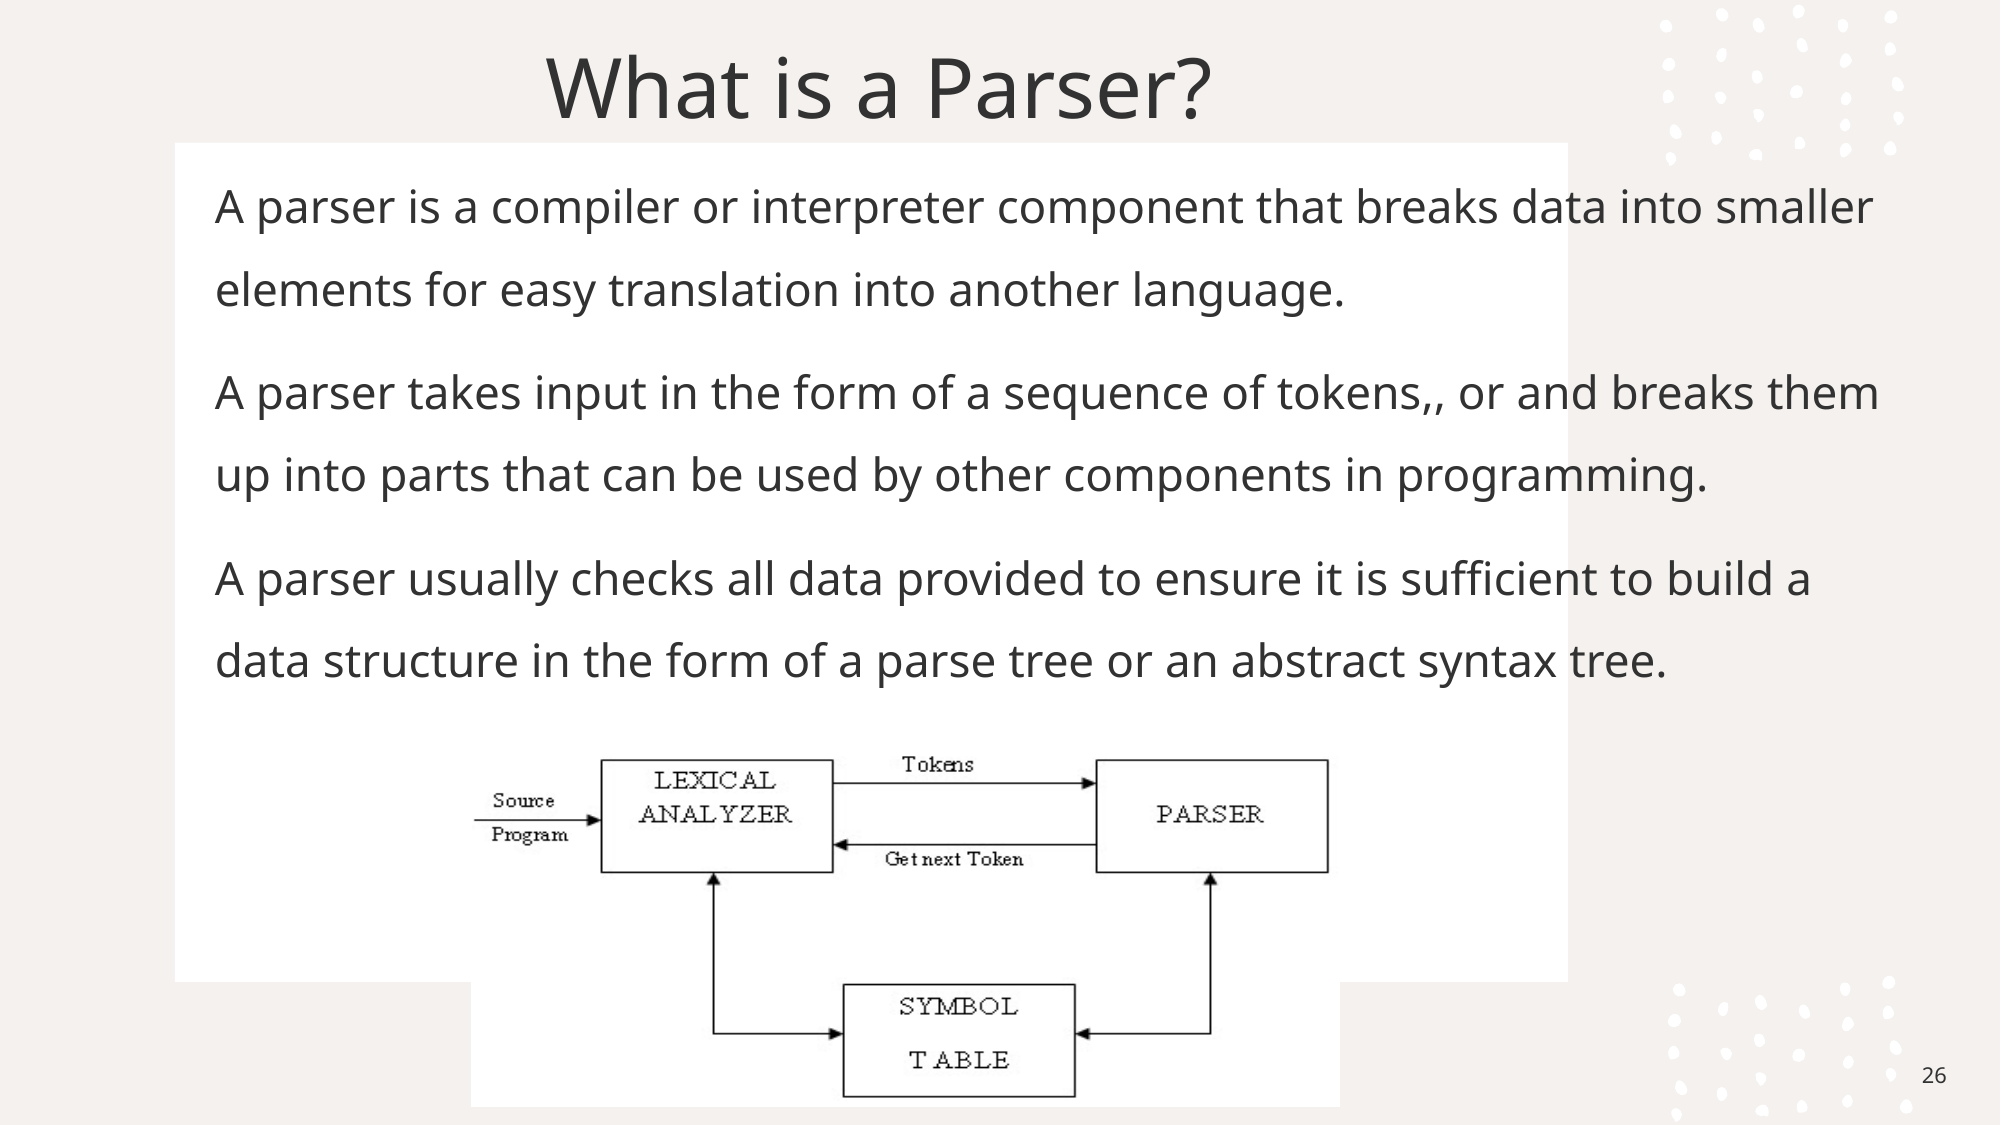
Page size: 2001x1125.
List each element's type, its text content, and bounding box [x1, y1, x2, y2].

slide_number 26 [1879, 1046, 1962, 1107]
title What is a Parser? [274, 0, 1485, 143]
list A parser is a compiler or interpreter component that breaks data into smaller elements for easy translation into another language. A parser takes input in the form of a sequence of tokens,, or and breaks them up into parts that can be used by other components in programming. A parser usually checks all data provided to ensure it is sufficient to build a data structure in the form of a parse tree or an abstract syntax tree. [199, 143, 1921, 889]
picture [471, 732, 1340, 1107]
